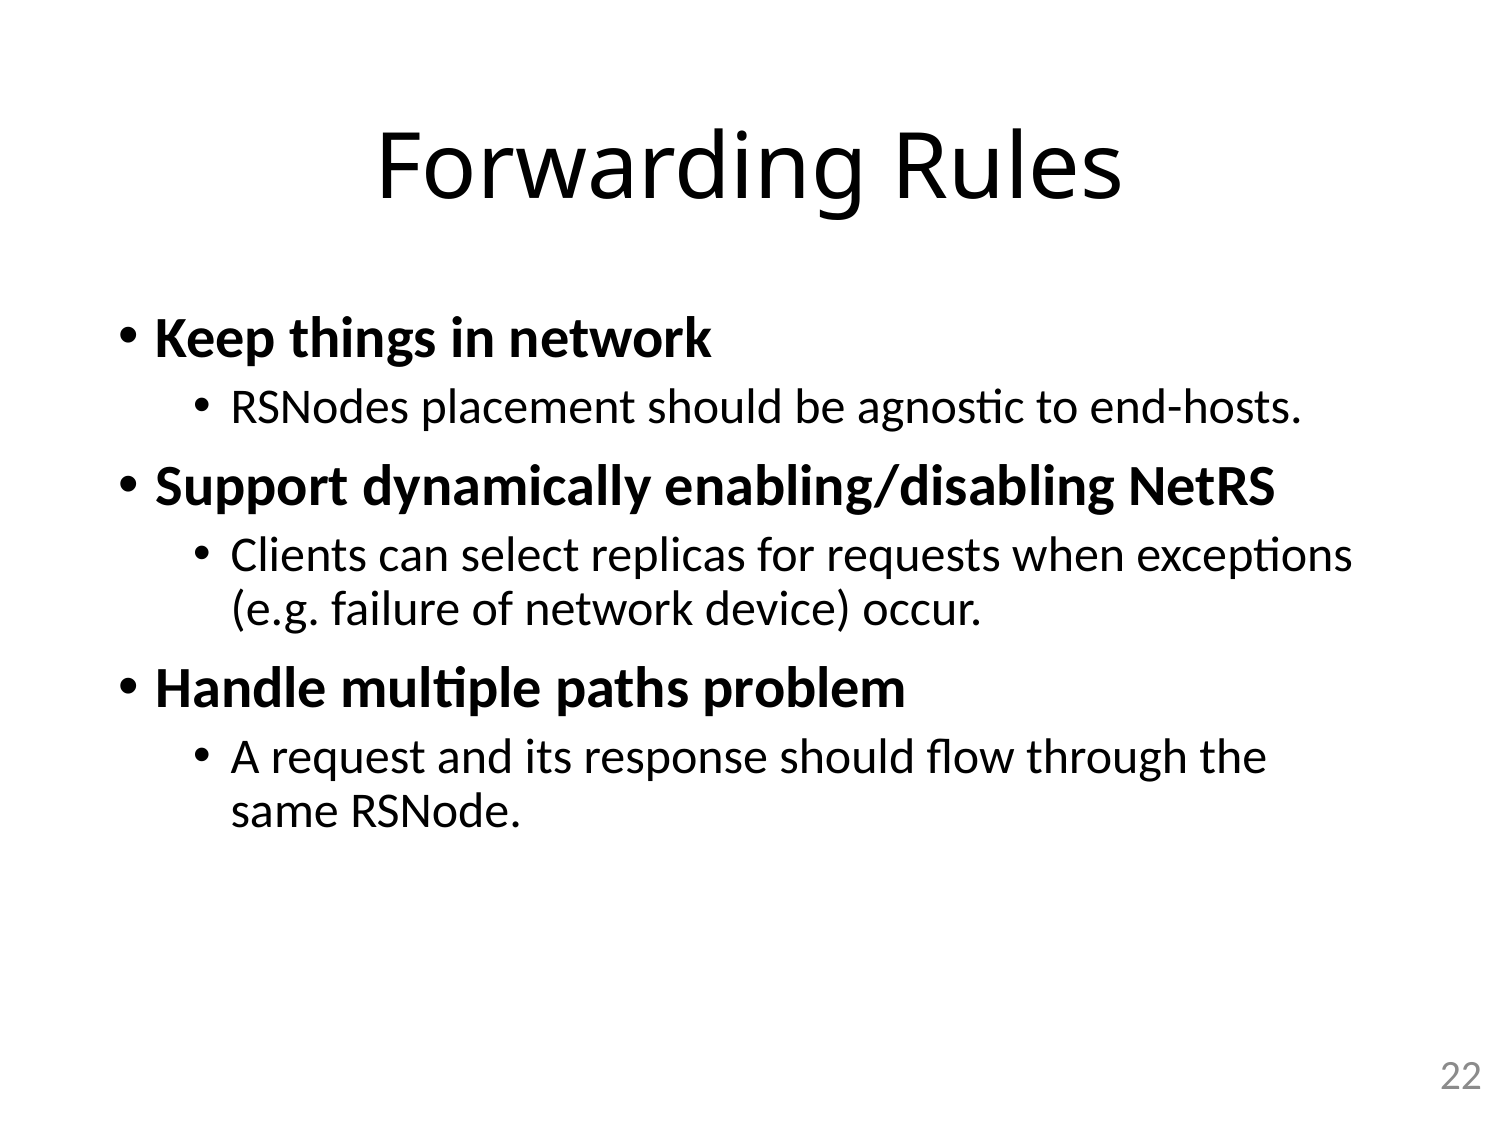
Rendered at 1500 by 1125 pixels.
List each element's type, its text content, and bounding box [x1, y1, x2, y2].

list Keep things in network RSNodes placement should be agnostic to end-hosts. Support dynamically enabling/disabling NetRS Clients can select replicas for requests when exceptions (e.g. failure of network device) occur. Handle multiple paths problem A request and its response should flow through the same RSNode. [103, 299, 1397, 1014]
slide_number 22 [1159, 1042, 1498, 1103]
title Forwarding Rules [103, 59, 1397, 278]
